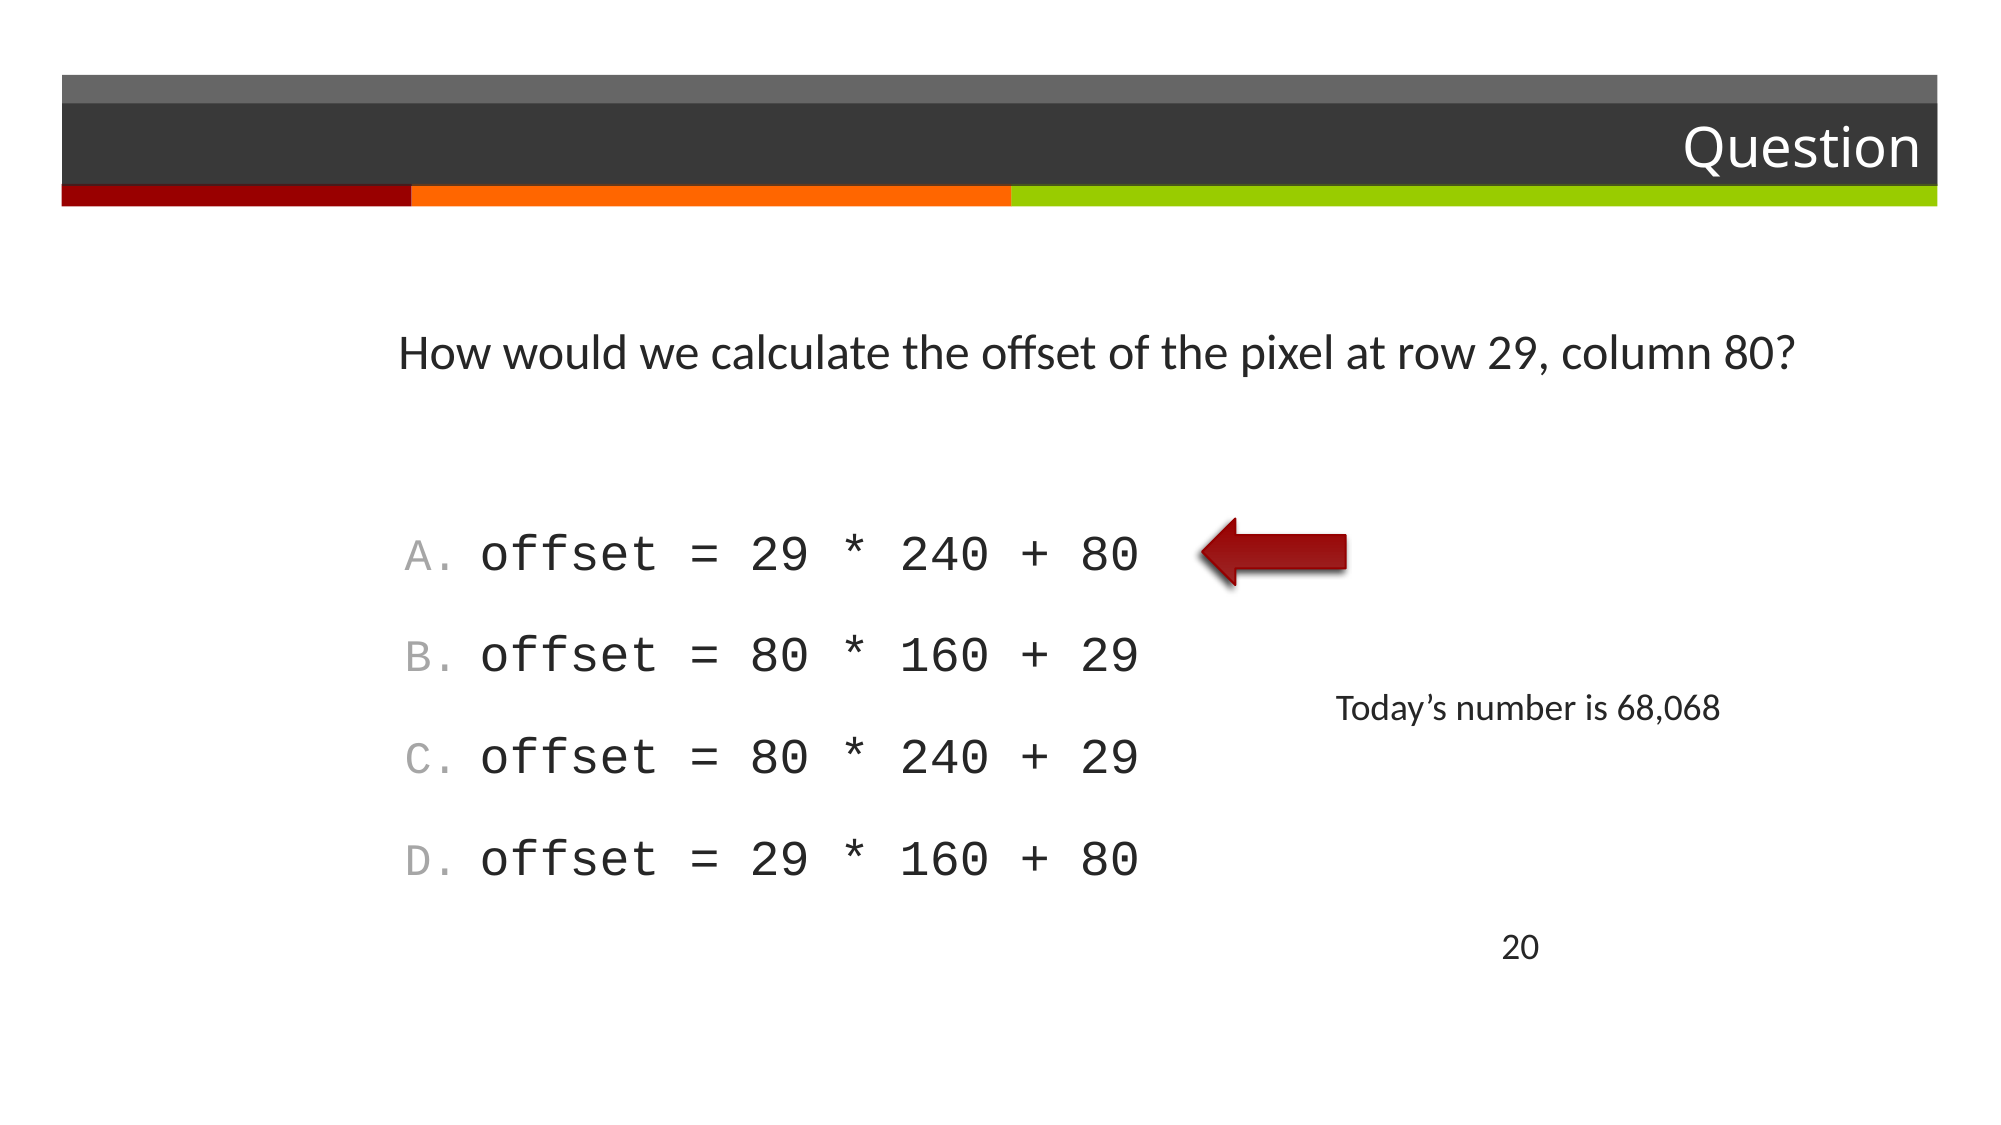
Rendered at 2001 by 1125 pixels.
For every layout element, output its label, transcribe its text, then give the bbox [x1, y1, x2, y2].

text_box 20 [1486, 914, 1937, 975]
text_box Today’s number is 68,068 [1320, 675, 1771, 736]
title Question [62, 103, 1938, 186]
list How would we calculate the offset of the pixel at row 29, column 80? [383, 312, 1830, 492]
list offset = 29 * 240 + 80 offset = 80 * 160 + 29 offset = 80 * 240 + 29 offset = 29 * 160 + 80 [389, 512, 1830, 1075]
text_box [1201, 517, 1347, 586]
